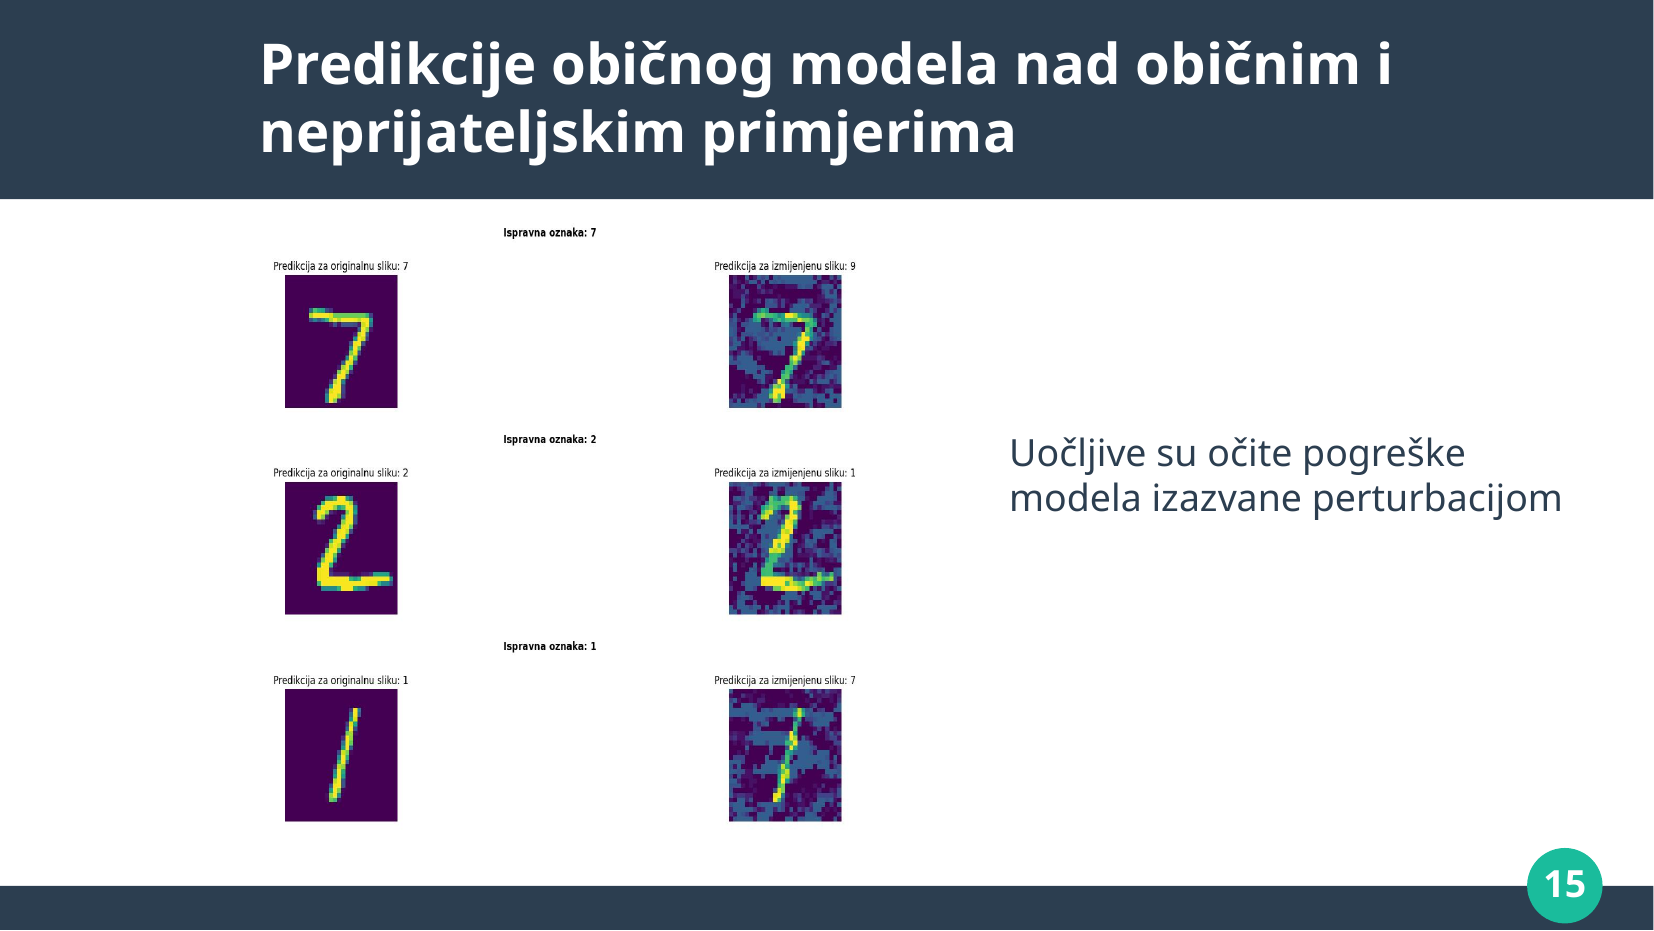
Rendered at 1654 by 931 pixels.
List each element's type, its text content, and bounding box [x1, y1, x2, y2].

picture [23, 223, 1075, 844]
title Predikcije običnog modela nad običnim i neprijateljskim primjerima [59, 37, 1595, 155]
text_box Uočljive su očite pogreške modela izazvane perturbacijom [1079, 423, 1617, 525]
